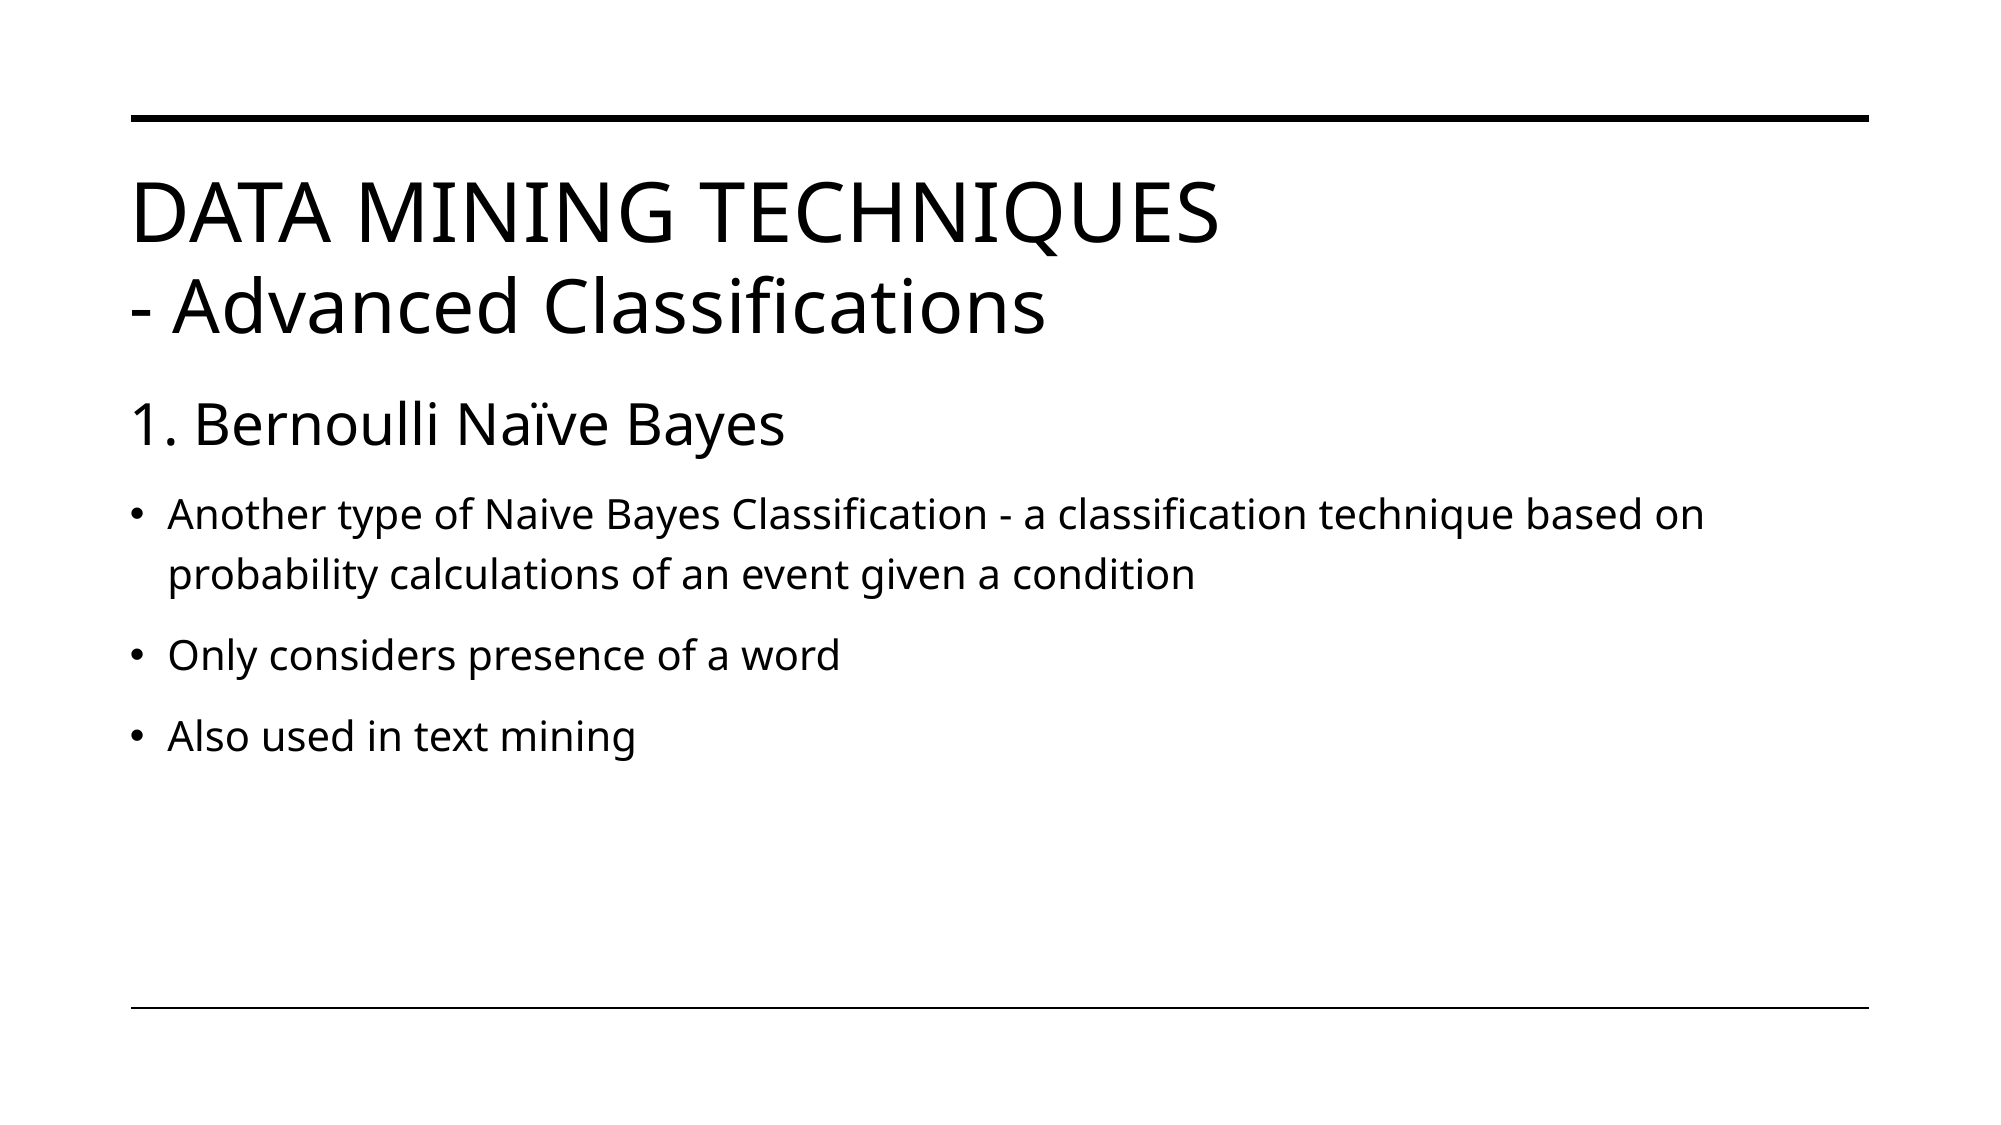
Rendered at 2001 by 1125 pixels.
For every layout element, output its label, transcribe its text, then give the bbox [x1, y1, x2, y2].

list 1. Bernoulli Naïve Bayes Another type of Naive Bayes Classification - a classification technique based on probability calculations of an event given a condition Only considers presence of a word Also used in text mining [114, 365, 1869, 973]
title Data mining techniques - Advanced Classifications [114, 151, 1869, 365]
